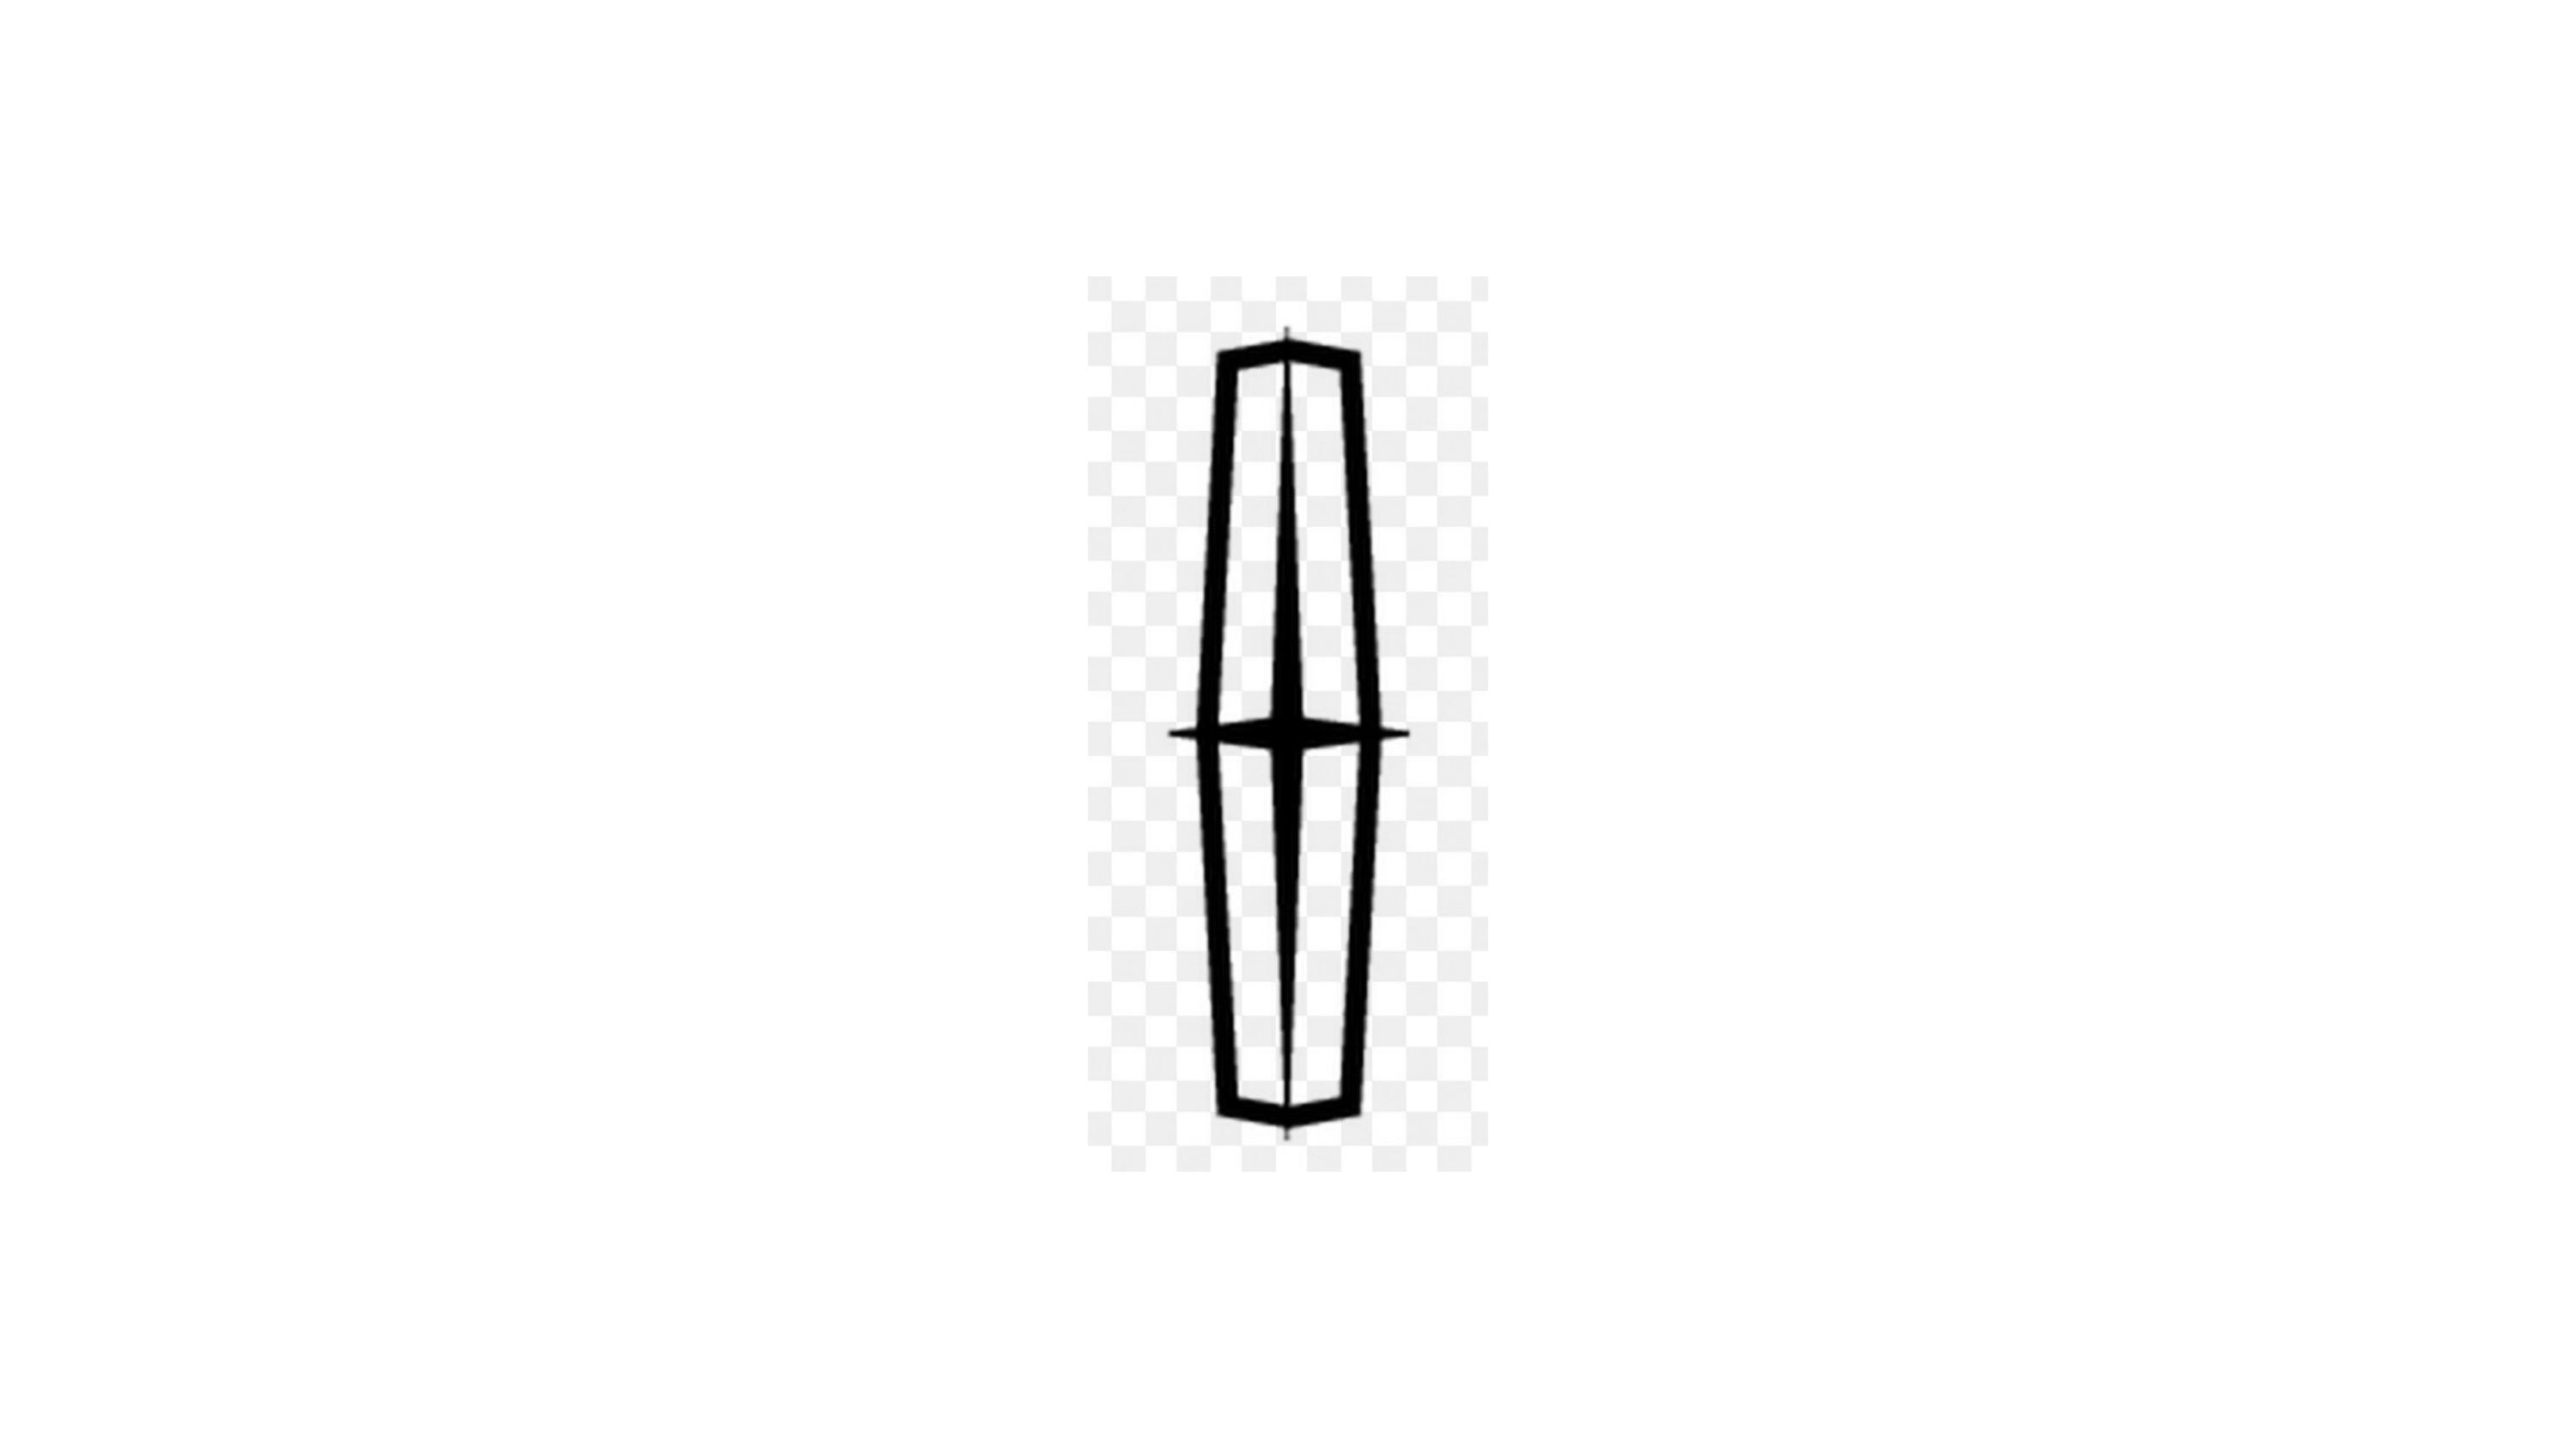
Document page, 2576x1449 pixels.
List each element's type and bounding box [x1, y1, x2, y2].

picture [1088, 276, 1489, 1172]
